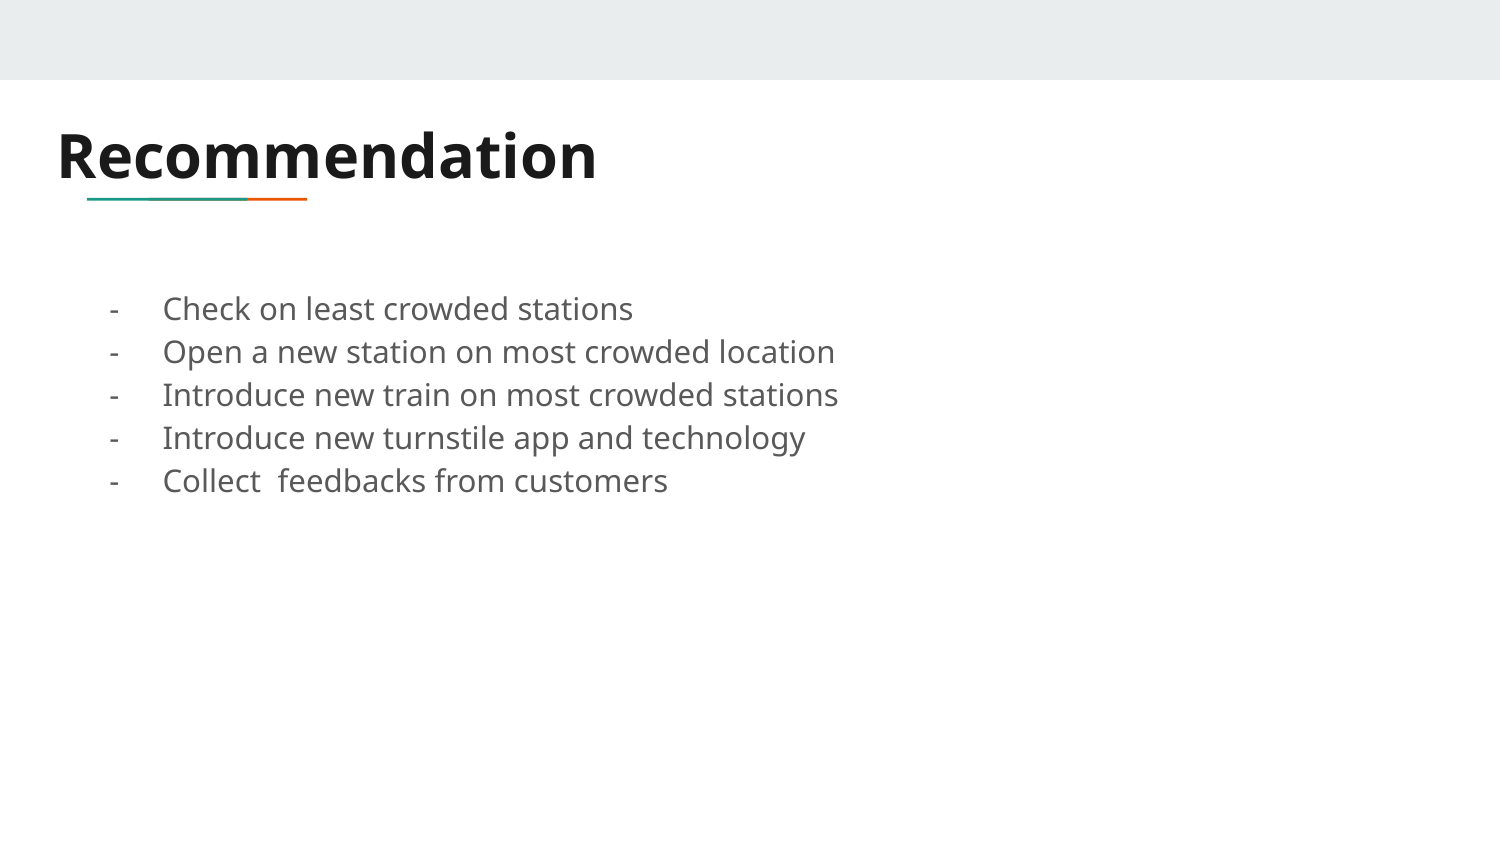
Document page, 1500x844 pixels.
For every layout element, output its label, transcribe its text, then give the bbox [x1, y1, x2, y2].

list Check on least crowded stations Open a new station on most crowded location Introduce new train on most crowded stations Introduce new turnstile app and technology Collect feedbacks from customers [72, 268, 1334, 640]
title Recommendation [41, 102, 1303, 191]
